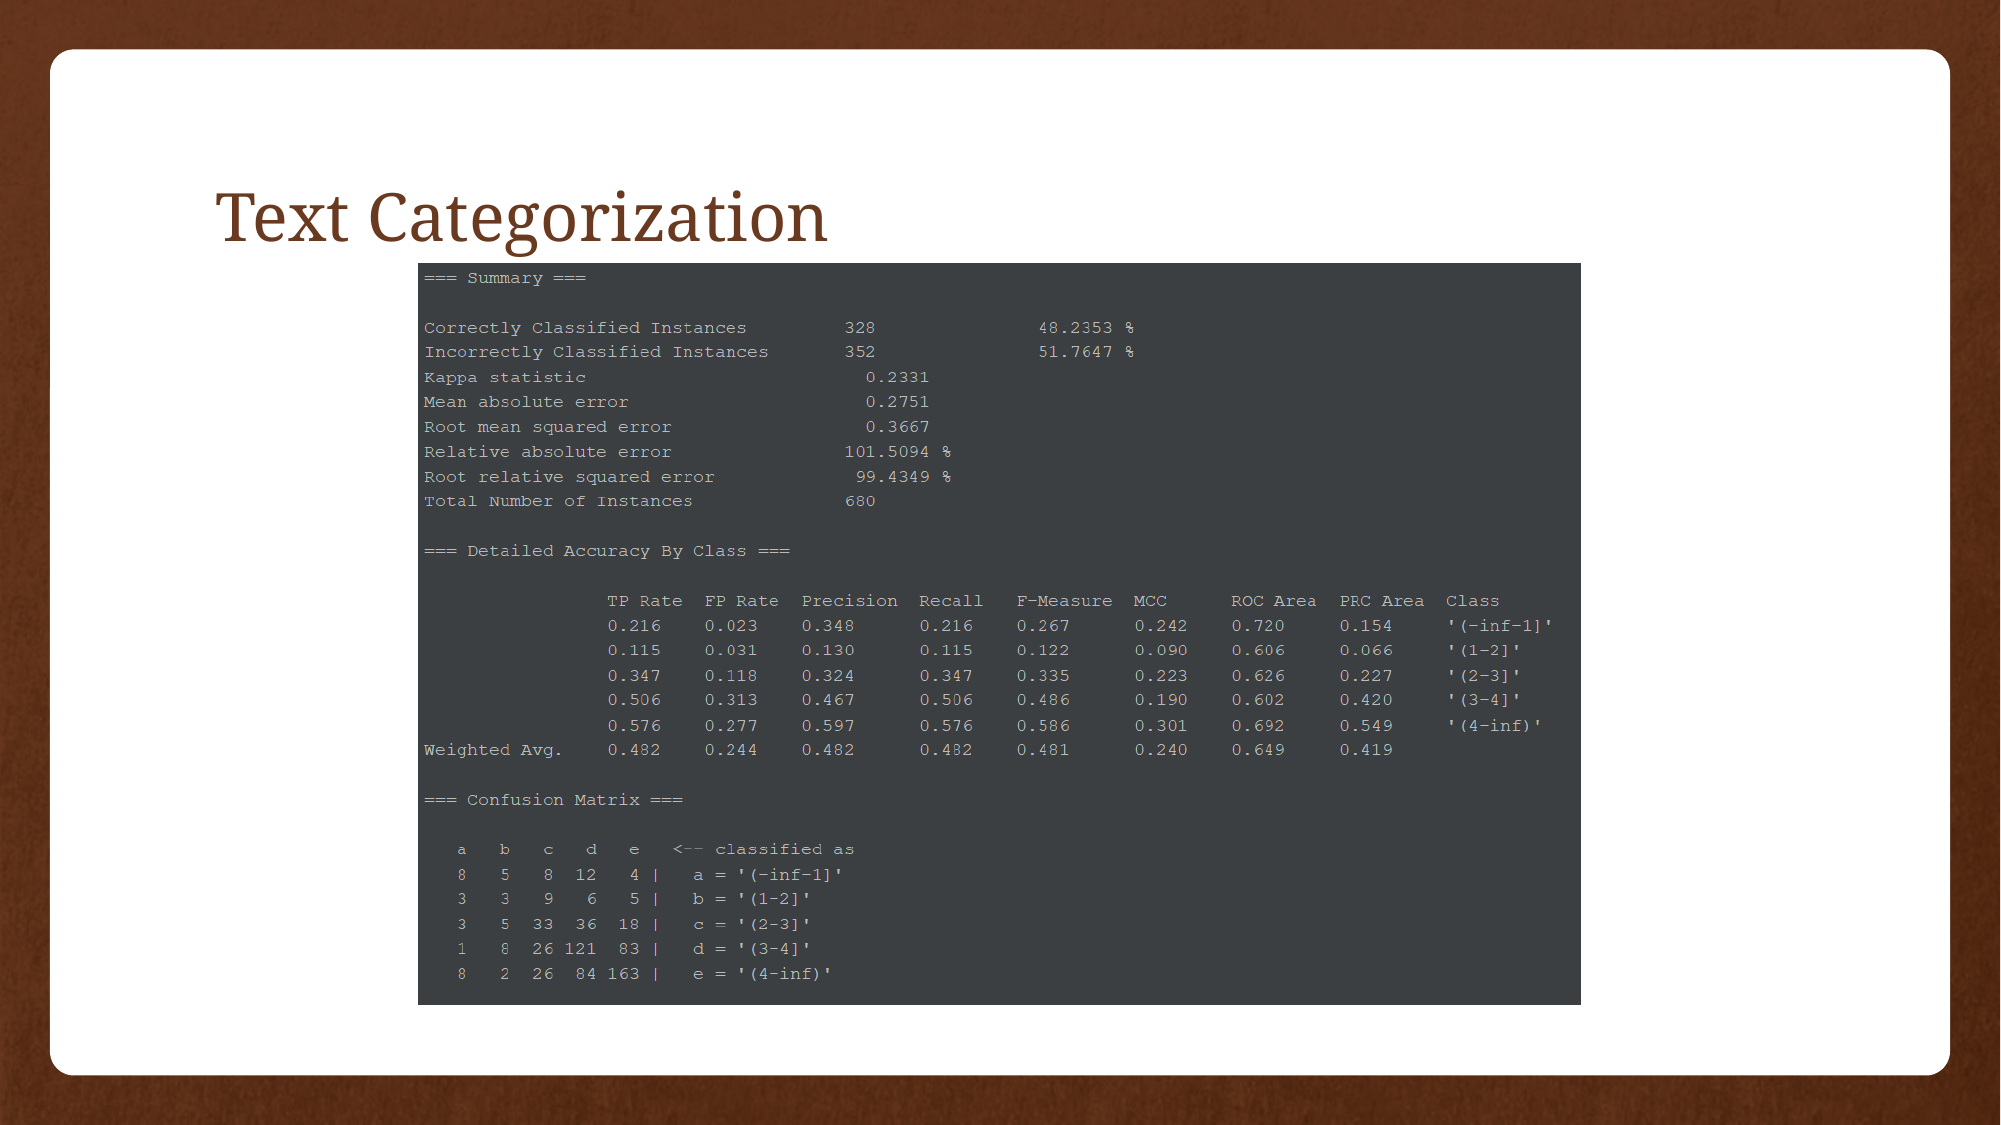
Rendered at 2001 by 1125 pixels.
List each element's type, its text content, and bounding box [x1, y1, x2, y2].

title Text Categorization [200, 70, 1800, 263]
picture [418, 263, 1581, 1005]
